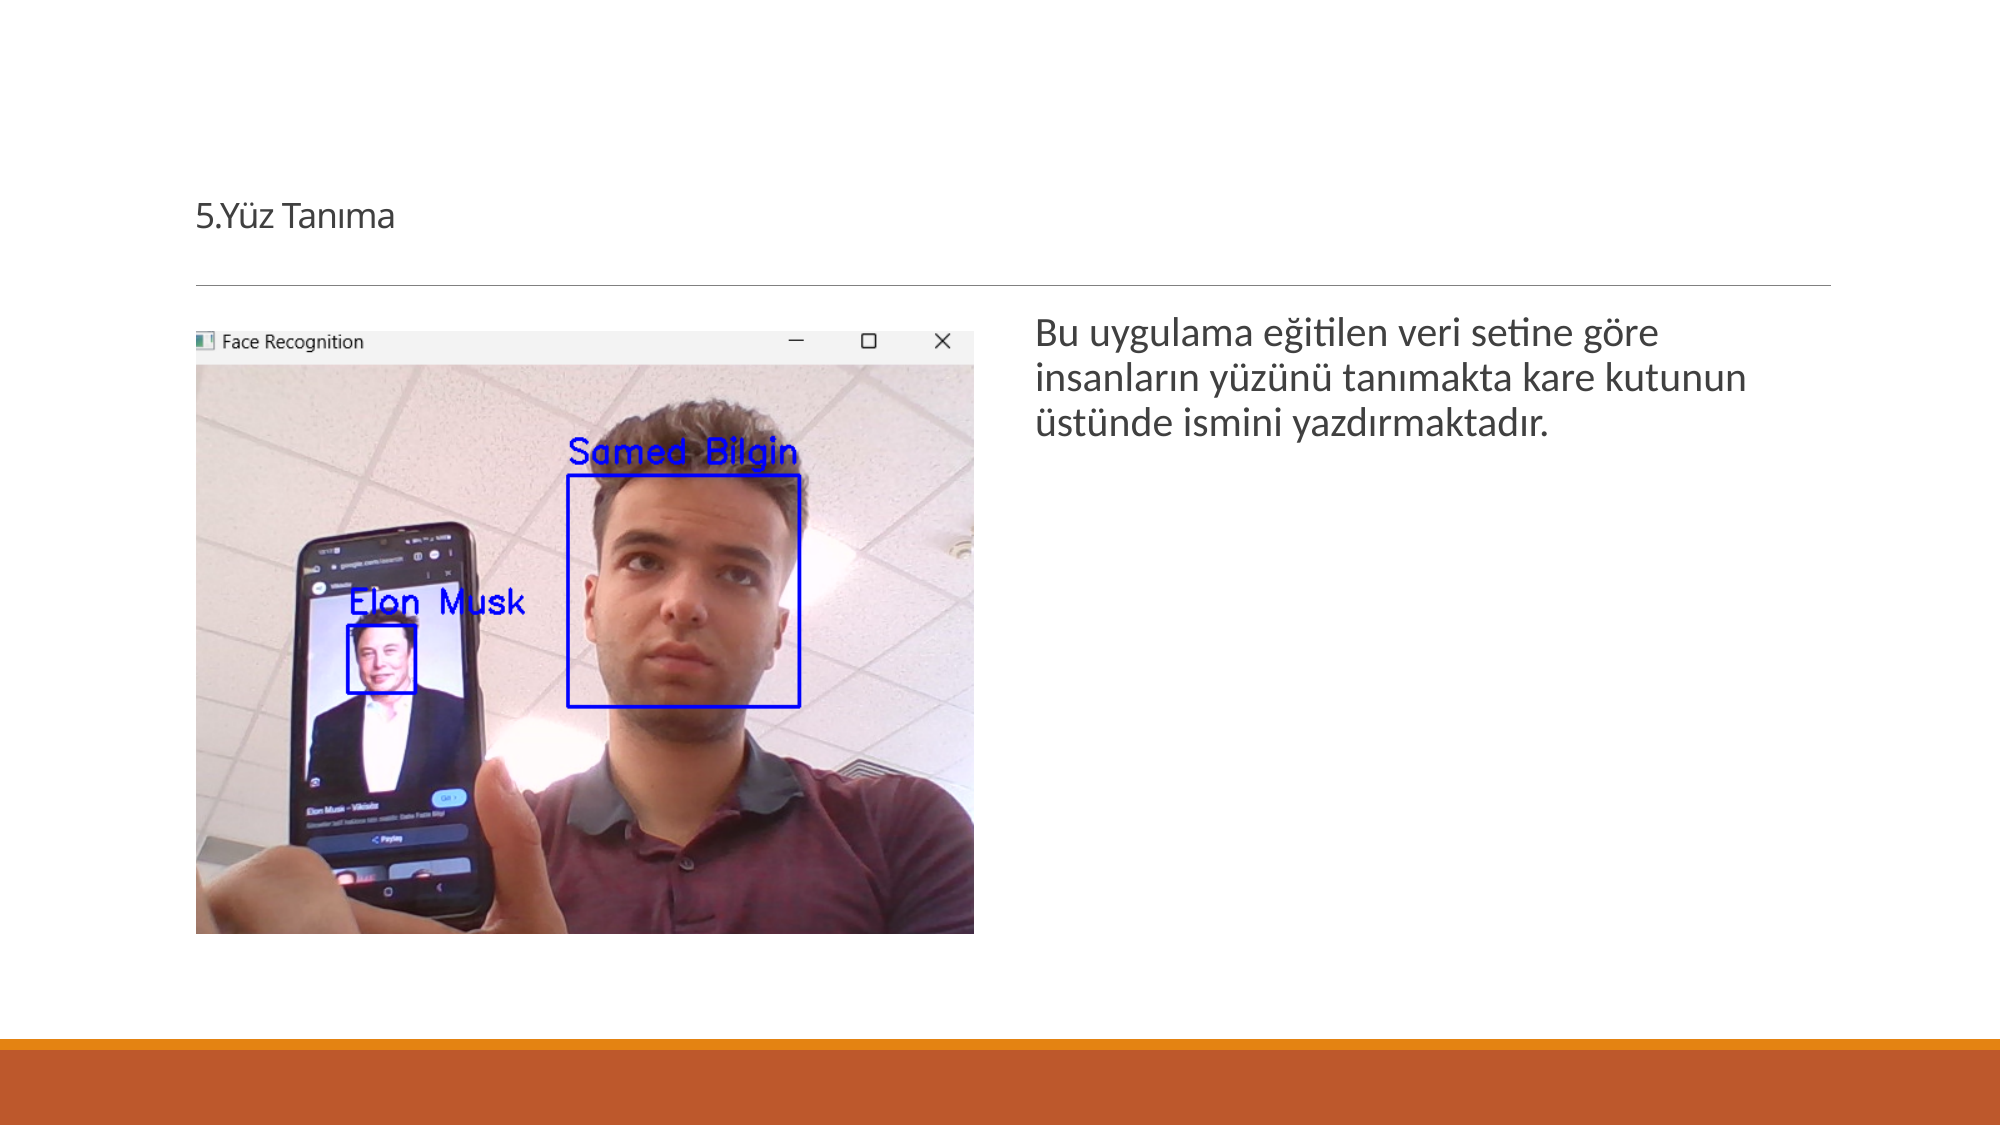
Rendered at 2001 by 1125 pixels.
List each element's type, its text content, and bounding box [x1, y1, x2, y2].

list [195, 331, 975, 935]
title 5.Yüz Tanıma [180, 47, 1830, 285]
list Bu uygulama eğitilen veri setine göre insanların yüzünü tanımakta kare kutunun üstünde ismini yazdırmaktadır. [1020, 302, 1830, 963]
